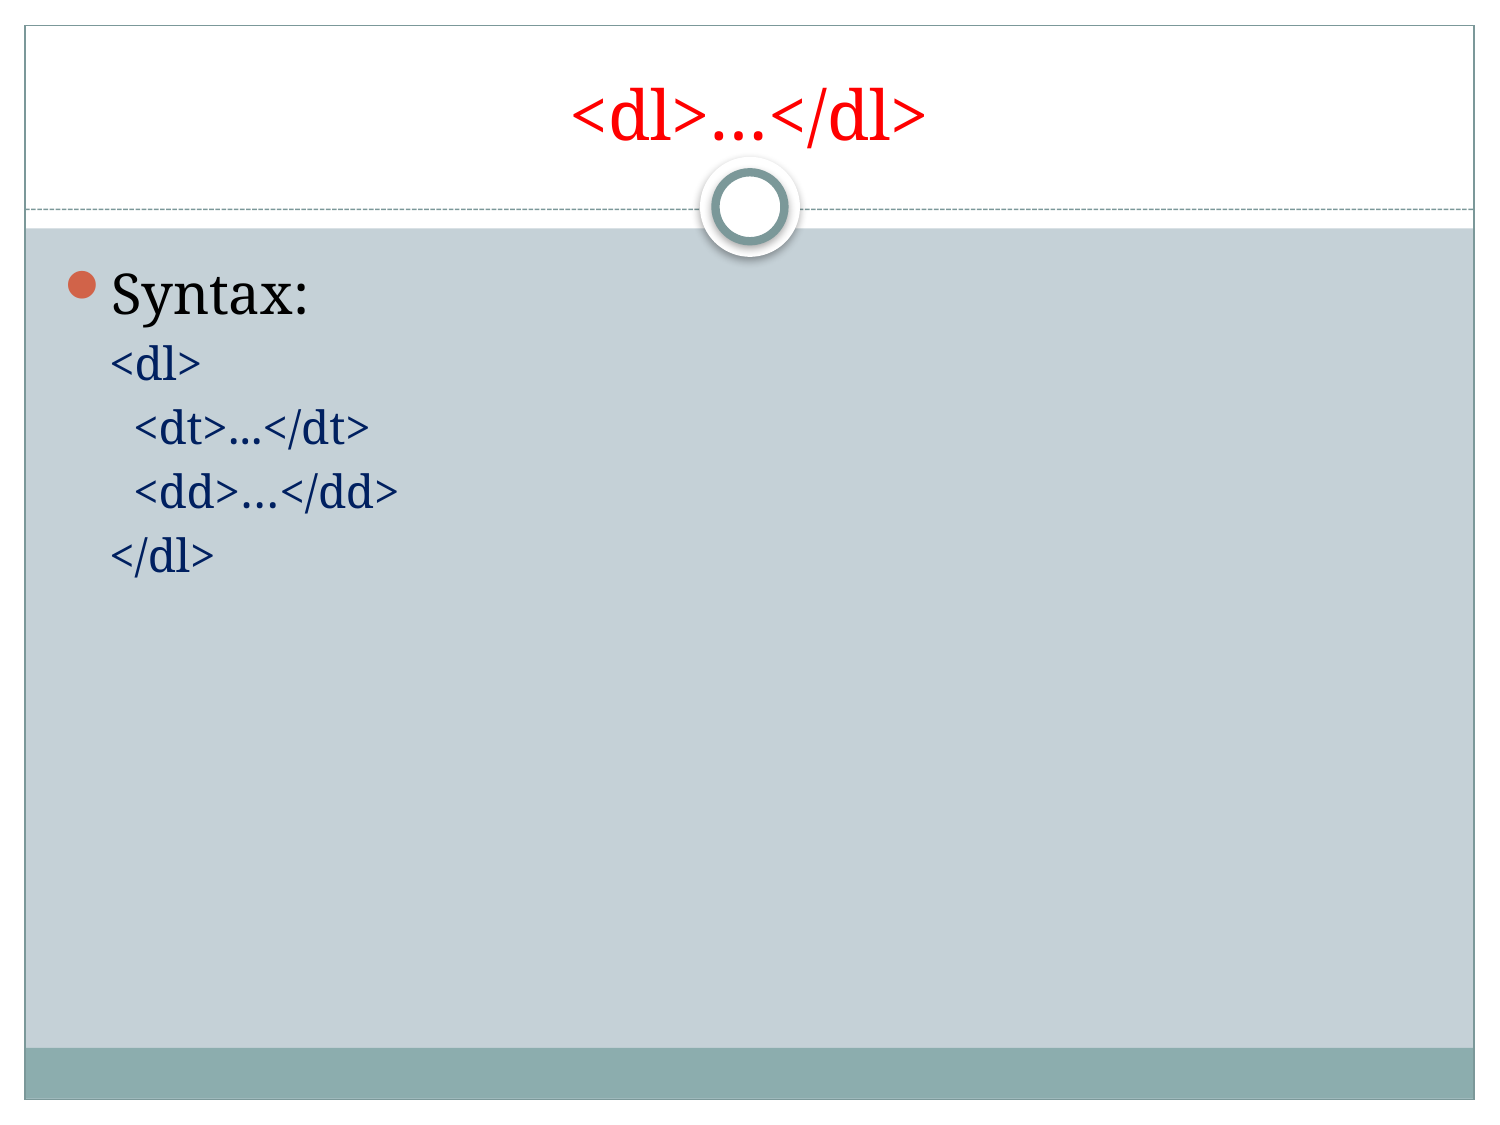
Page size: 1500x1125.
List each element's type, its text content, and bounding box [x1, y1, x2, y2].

title <dl>…</dl> [49, 37, 1450, 162]
list Syntax: <dl> <dt>...</dt> <dd>…</dd> </dl> [49, 250, 1445, 1001]
